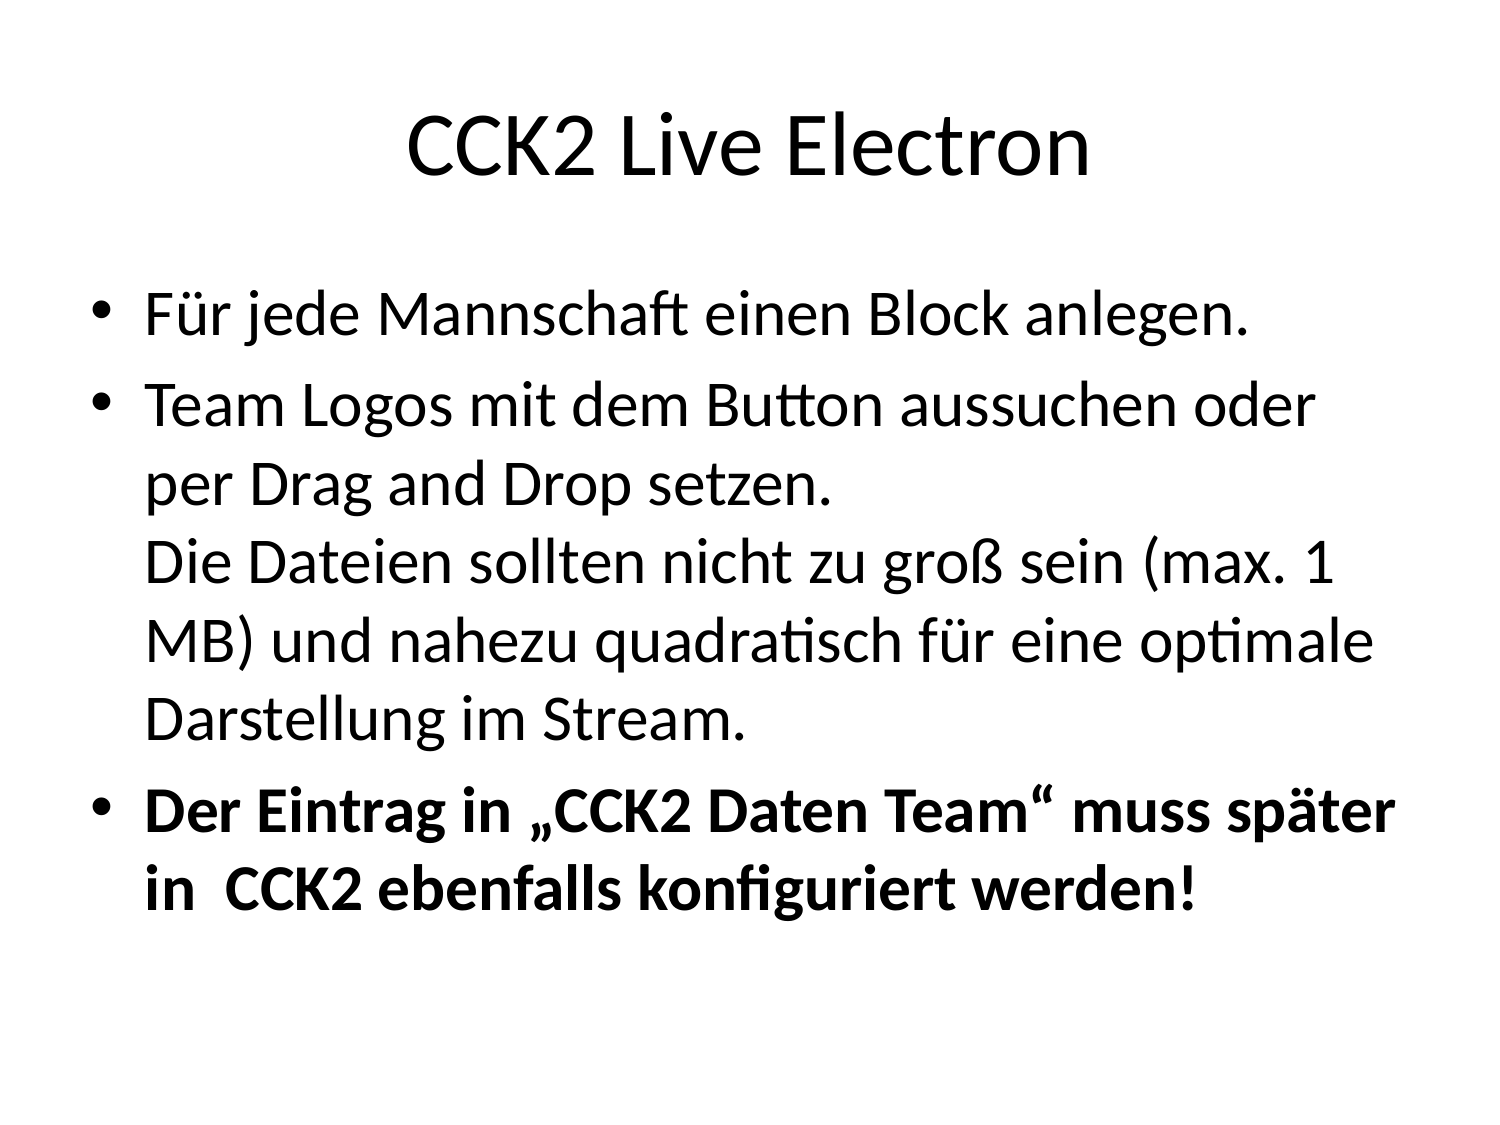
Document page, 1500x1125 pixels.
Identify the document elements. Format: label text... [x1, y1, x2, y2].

list Für jede Mannschaft einen Block anlegen. Team Logos mit dem Button aussuchen oder per Drag and Drop setzen. Die Dateien sollten nicht zu groß sein (max. 1 MB) und nahezu quadratisch für eine optimale Darstellung im Stream. Der Eintrag in „CCK2 Daten Team“ muss später in CCK2 ebenfalls konfiguriert werden! [75, 262, 1425, 1005]
title CCK2 Live Electron [75, 45, 1425, 233]
